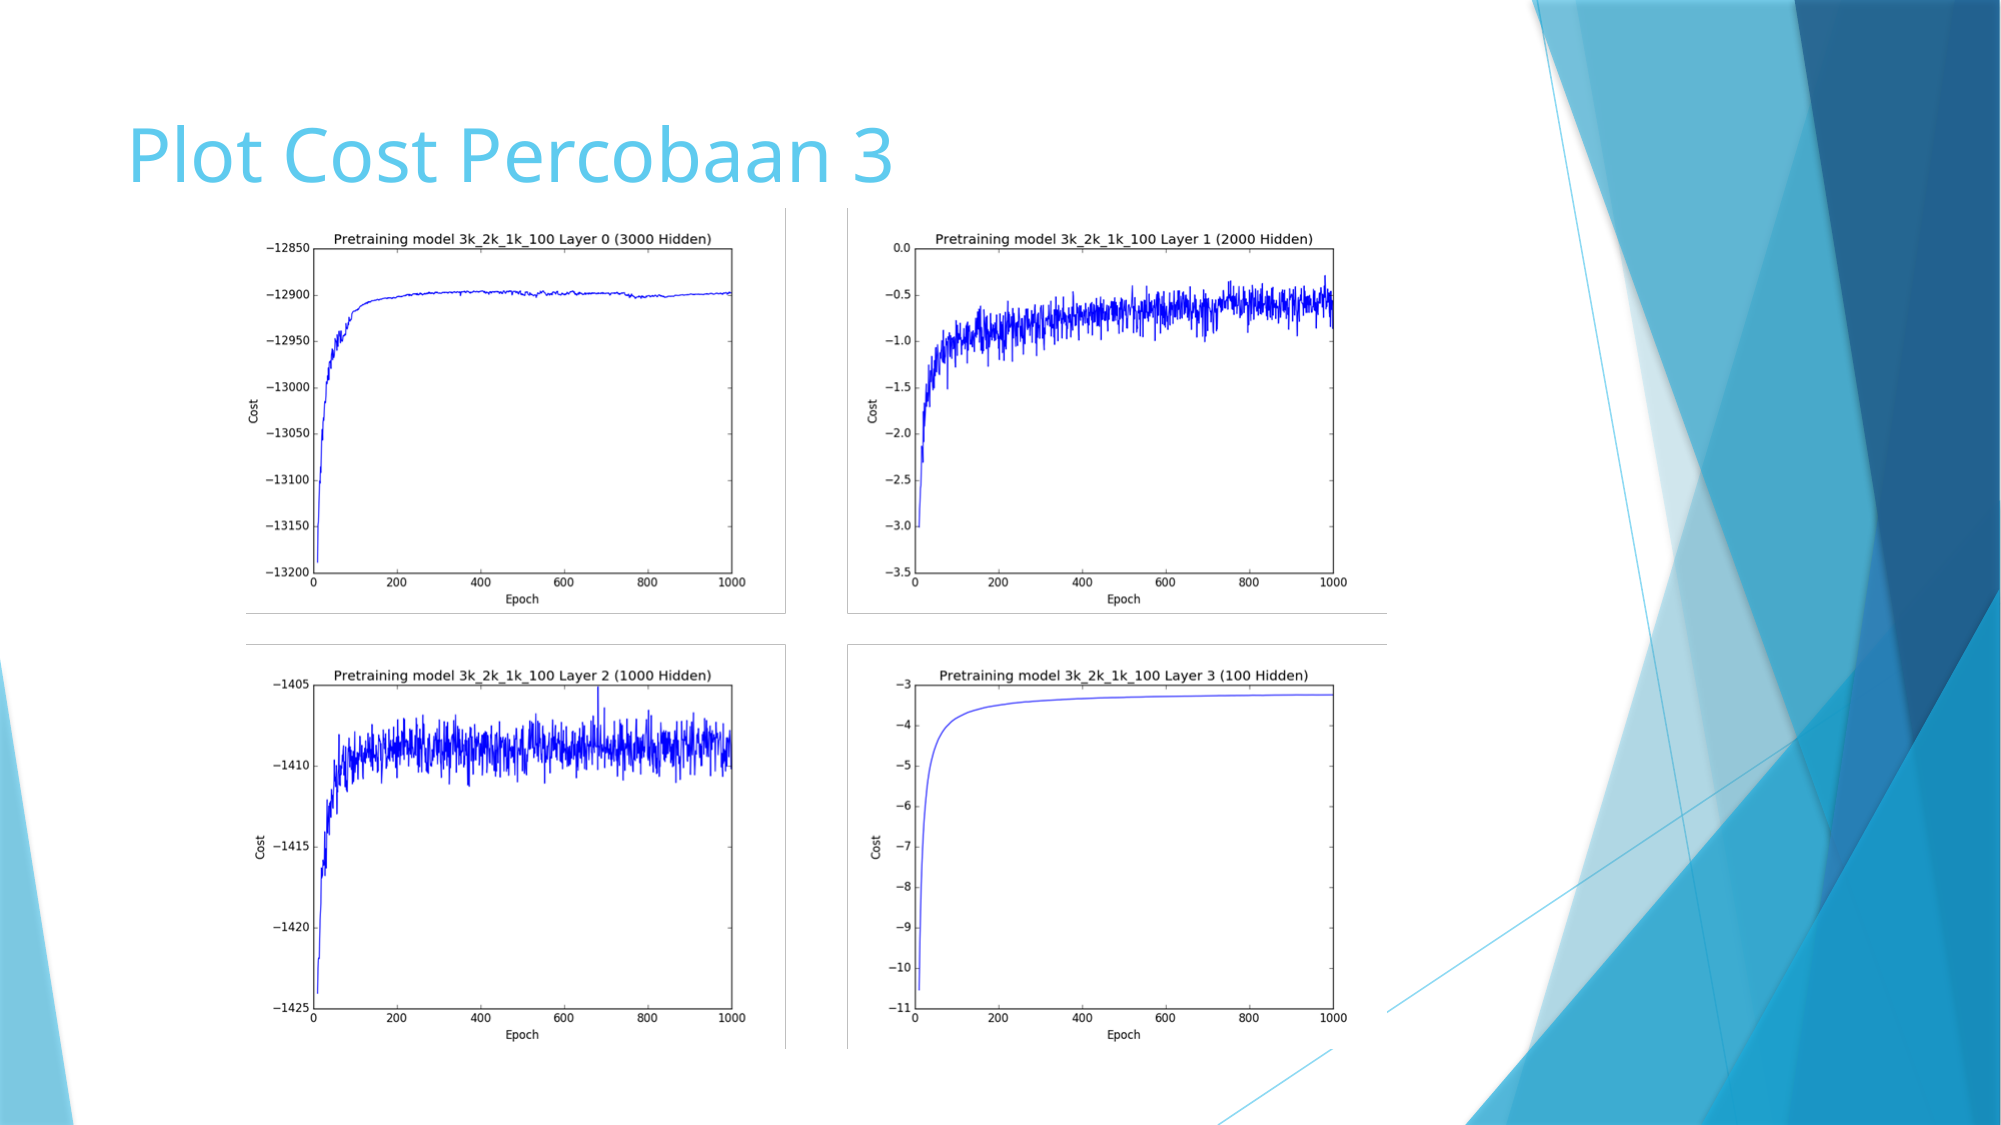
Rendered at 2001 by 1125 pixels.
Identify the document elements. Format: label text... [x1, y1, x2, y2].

title Plot Cost Percobaan 3 [111, 99, 1522, 317]
picture [245, 207, 1387, 1049]
